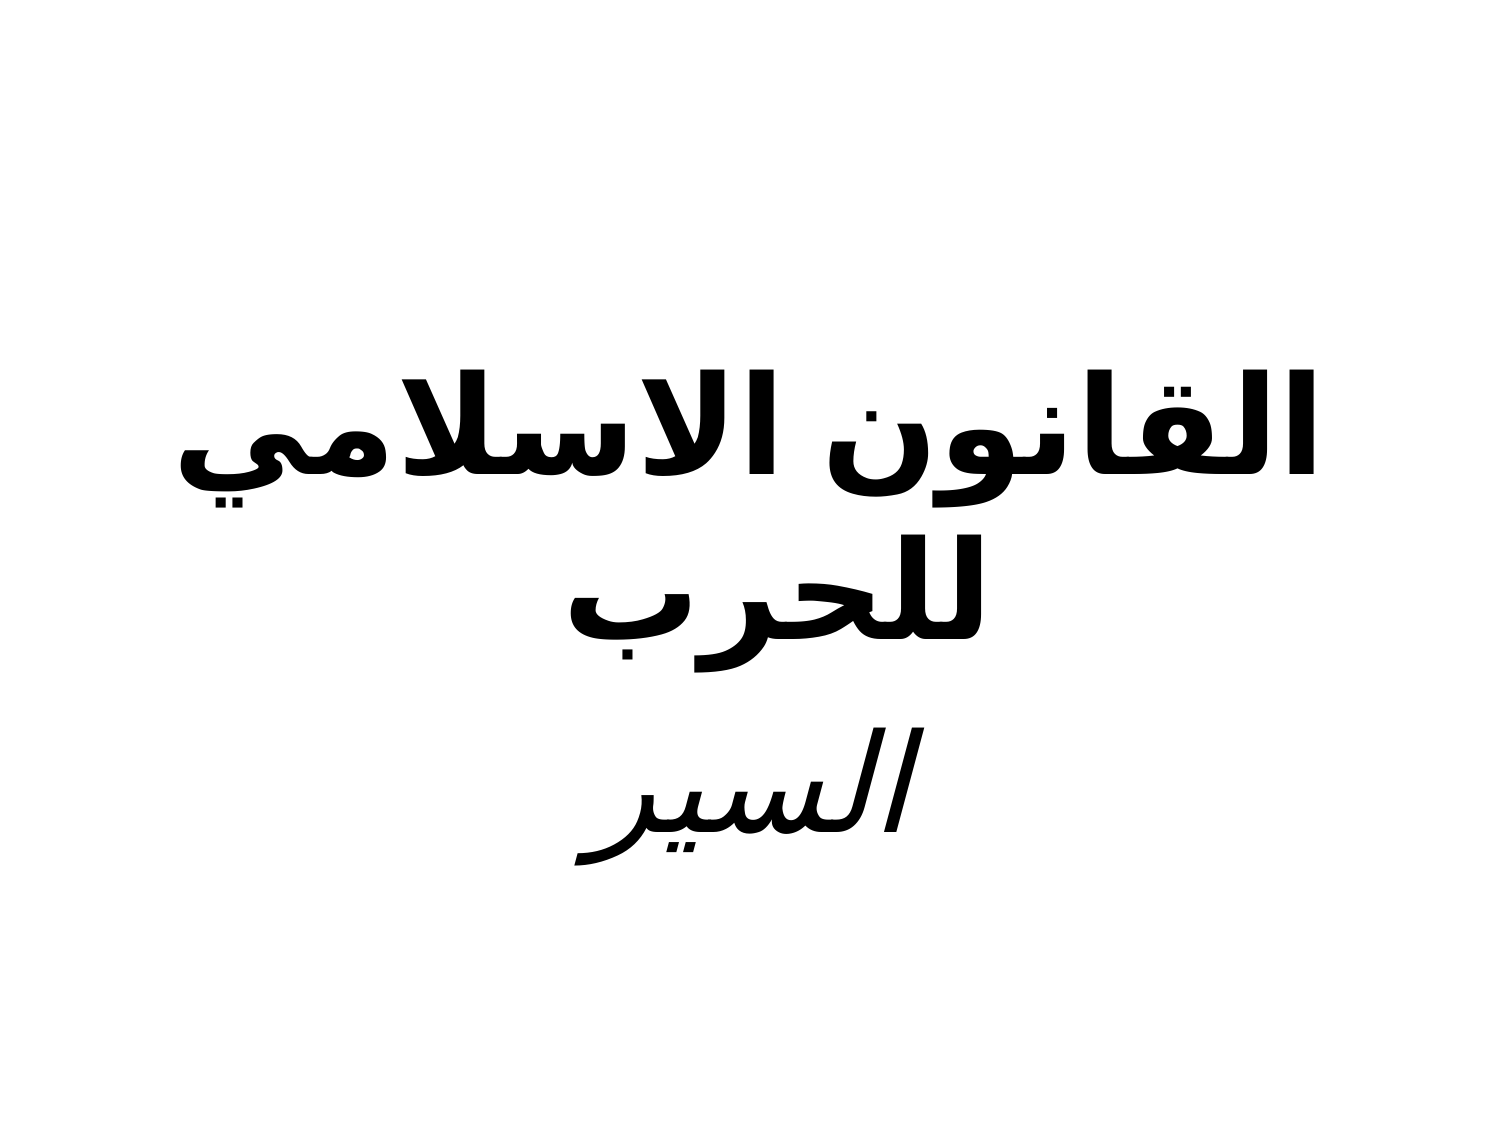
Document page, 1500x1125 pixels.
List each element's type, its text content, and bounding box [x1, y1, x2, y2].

list القانون الاسلامي للحرب السير [75, 137, 1425, 1005]
